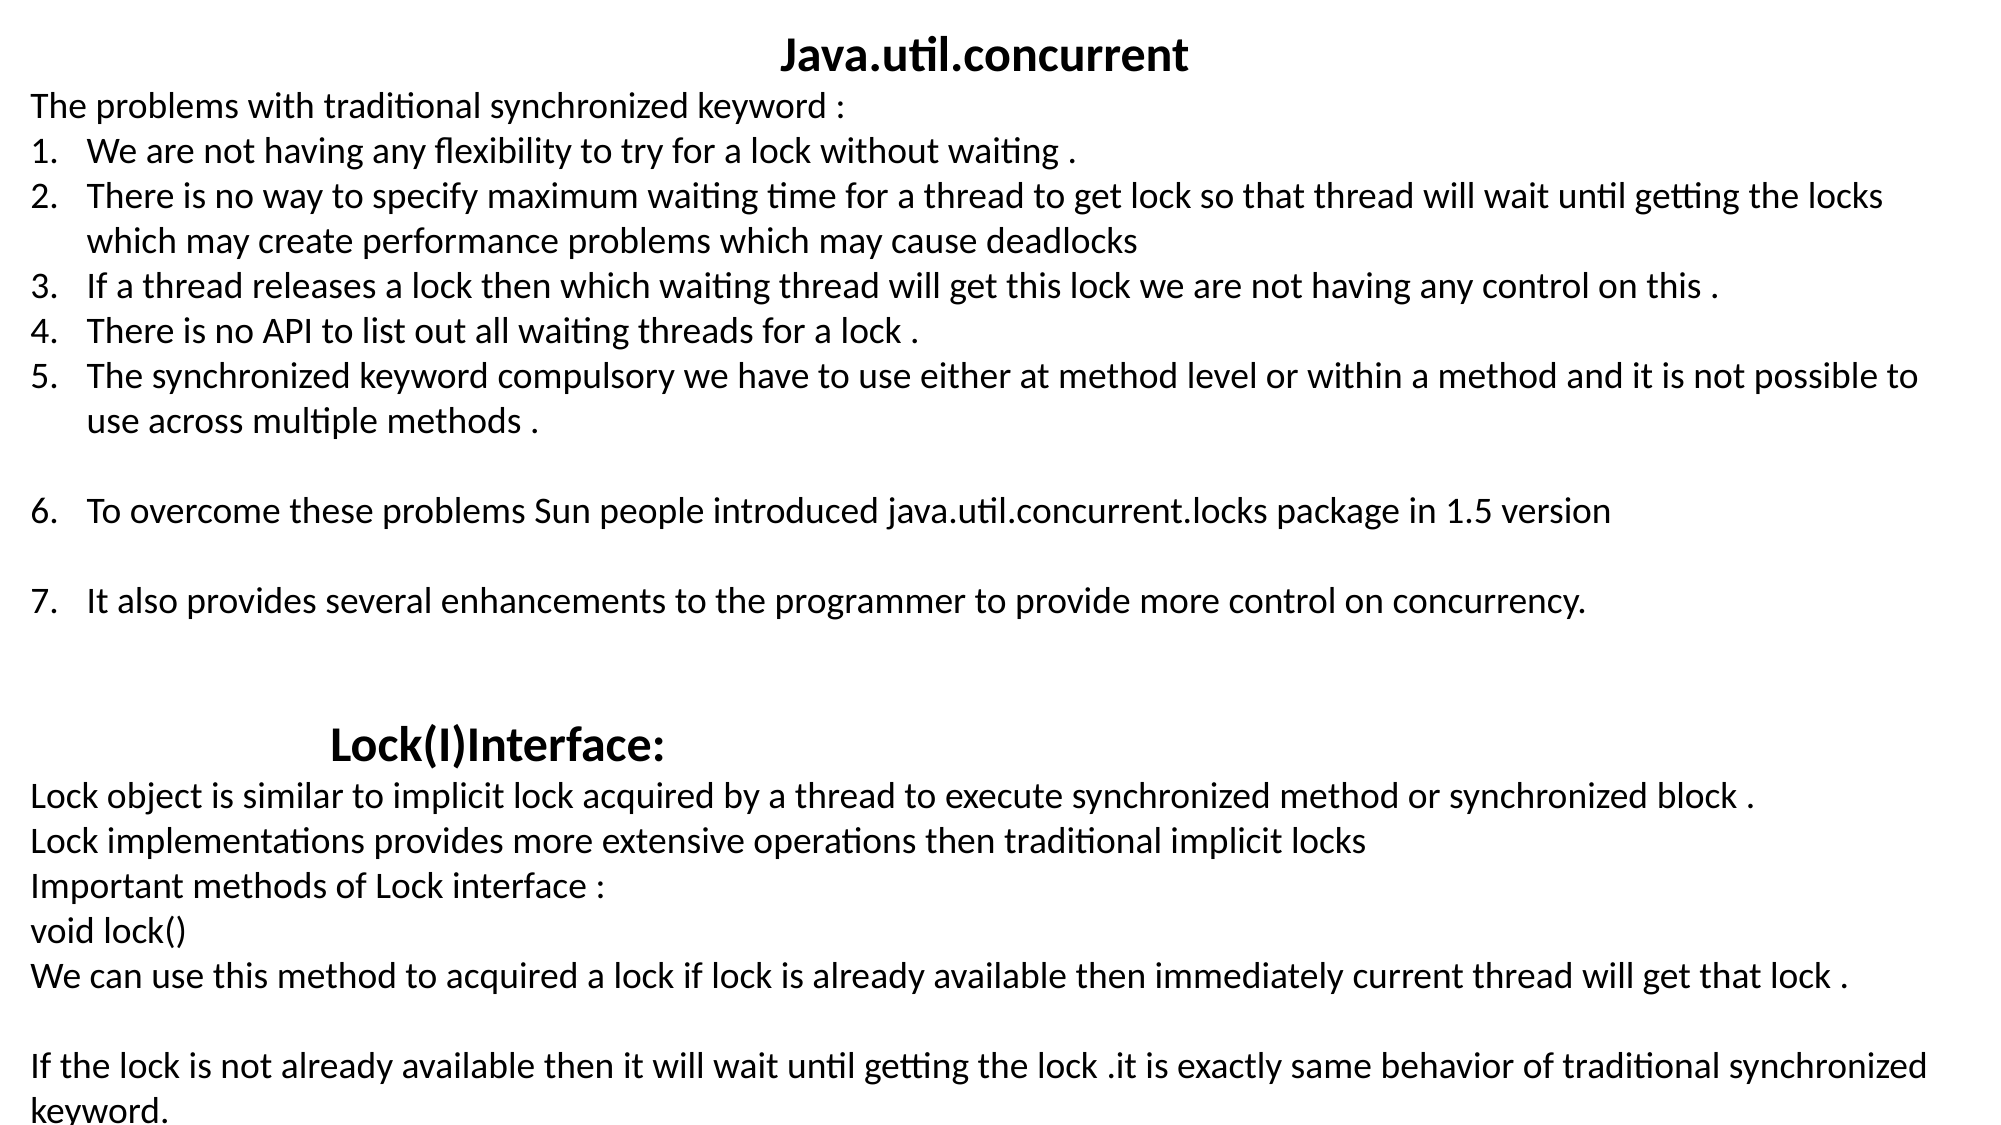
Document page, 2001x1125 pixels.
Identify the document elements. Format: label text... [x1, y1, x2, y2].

text_box Java.util.concurrent The problems with traditional synchronized keyword : We are not having any flexibility to try for a lock without waiting . There is no way to specify maximum waiting time for a thread to get lock so that thread will wait until getting the locks which may create performance problems which may cause deadlocks If a thread releases a lock then which waiting thread will get this lock we are not having any control on this . There is no API to list out all waiting threads for a lock . The synchronized keyword compulsory we have to use either at method level or within a method and it is not possible to use across multiple methods . To overcome these problems Sun people introduced java.util.concurrent.locks package in 1.5 version It also provides several enhancements to the programmer to provide more control on concurrency. Lock(I)Interface: Lock object is similar to implicit lock acquired by a thread to execute synchronized method or synchronized block . Lock implementations provides more extensive operations then traditional implicit locks Important methods of Lock interface : void lock() We can use this method to acquired a lock if lock is already available then immediately current thread will get that lock . If the lock is not already available then it will wait until getting the lock .it is exactly same behavior of traditional synchronized keyword. [15, 13, 1986, 1125]
